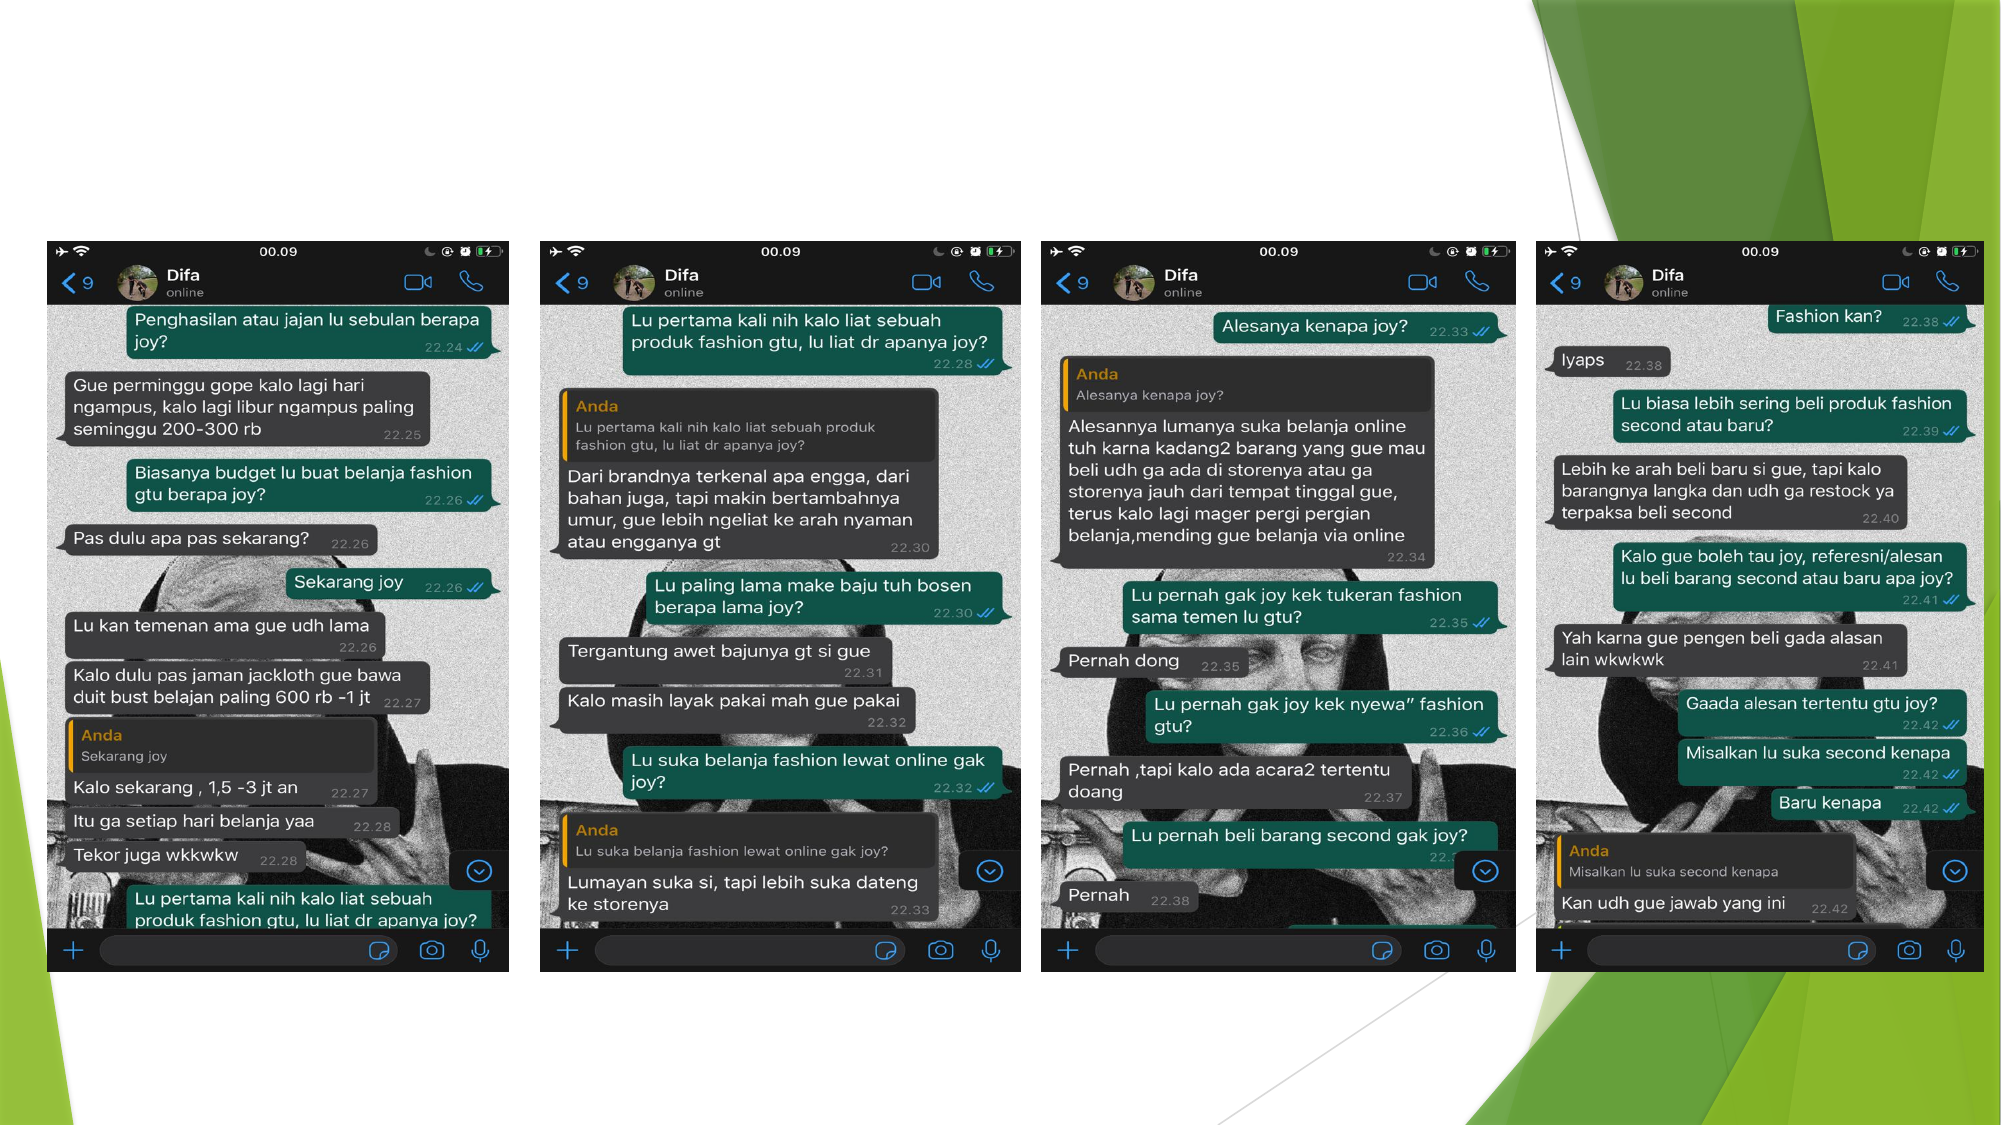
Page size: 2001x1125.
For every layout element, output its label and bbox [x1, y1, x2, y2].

picture [1041, 240, 1517, 972]
picture [539, 240, 1022, 972]
picture [47, 240, 509, 972]
list [1536, 240, 1985, 972]
